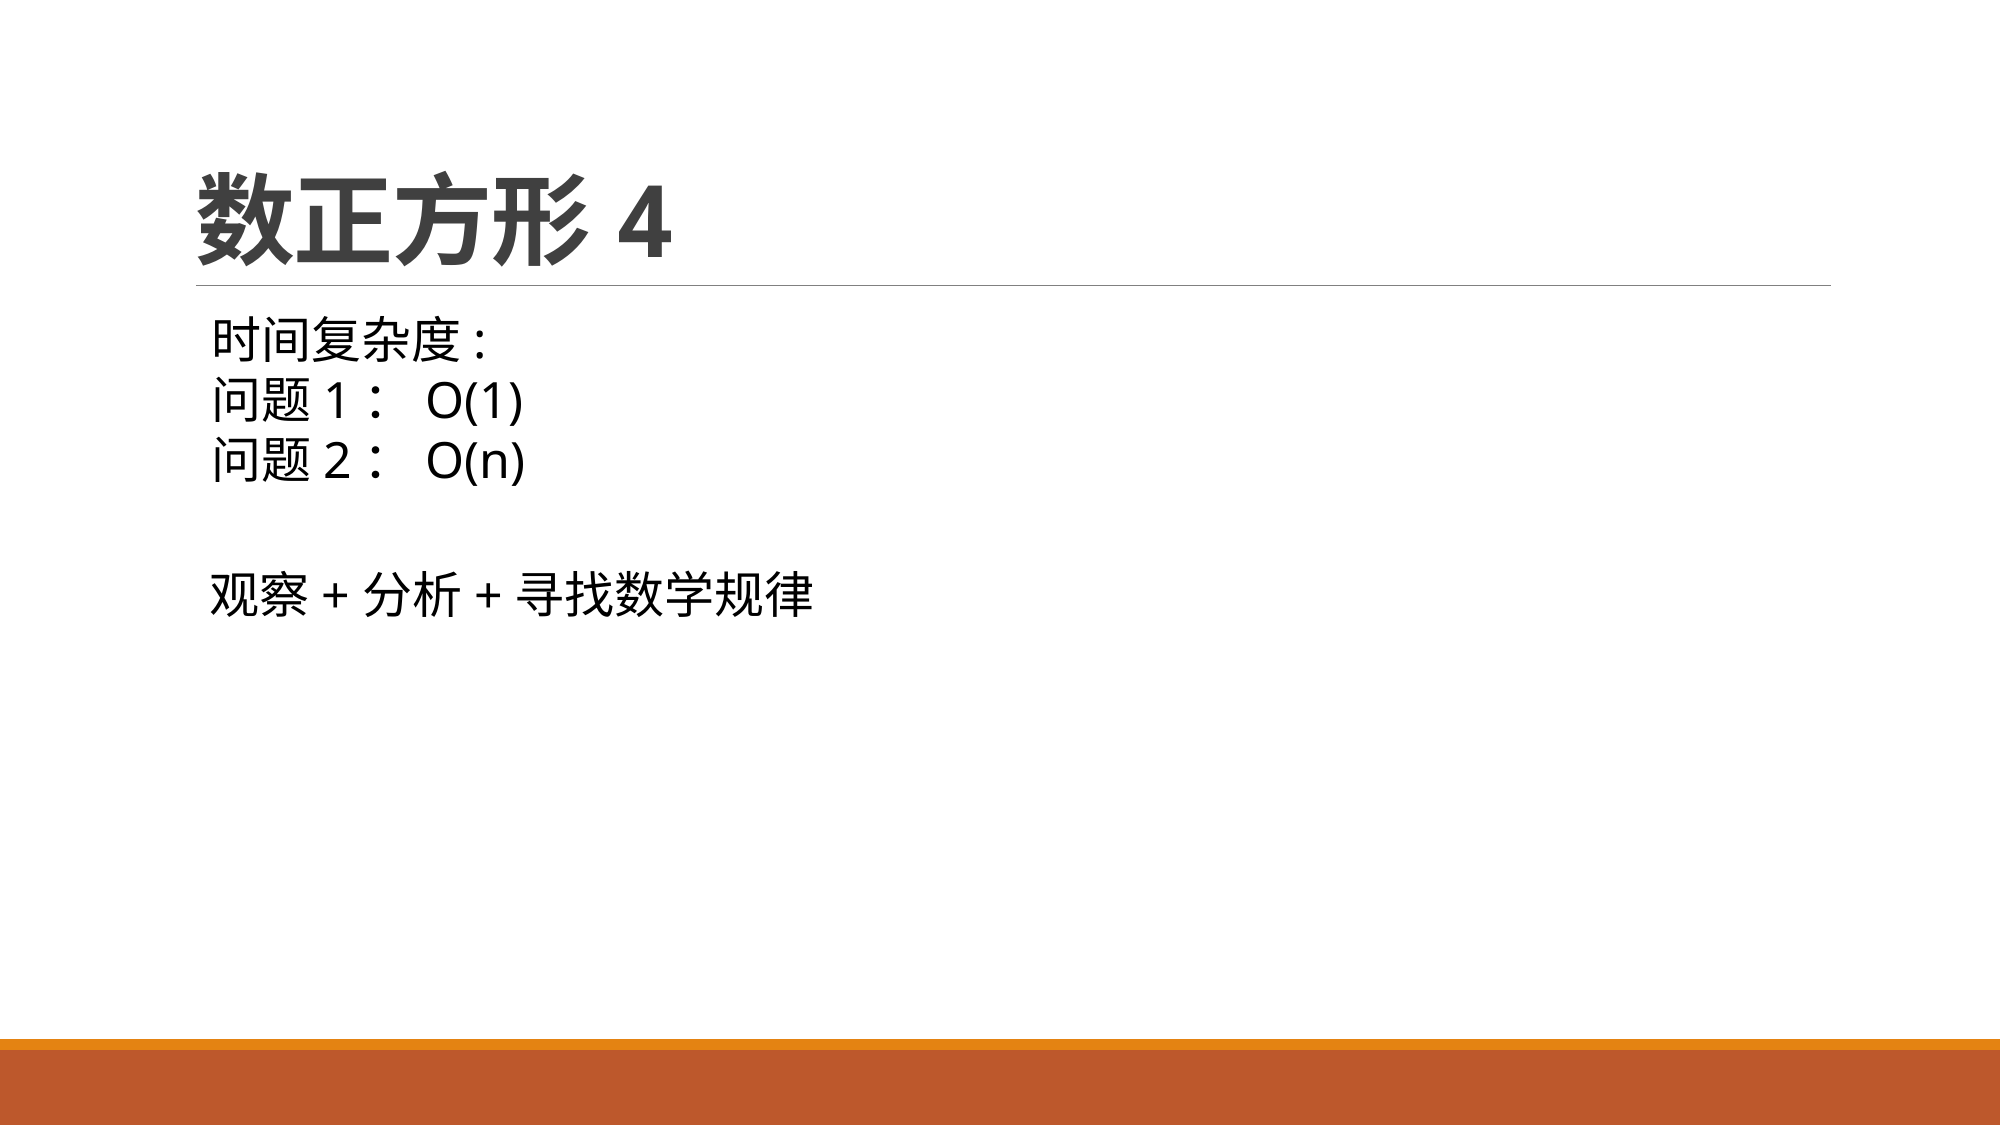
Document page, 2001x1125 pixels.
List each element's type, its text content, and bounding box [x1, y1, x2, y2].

text_box 观察+分析+寻找数学规律 [194, 556, 1856, 631]
title 数正方形4 [180, 47, 1830, 285]
text_box 时间复杂度: 问题1：O(1) 问题2：O(n) [196, 301, 1857, 497]
